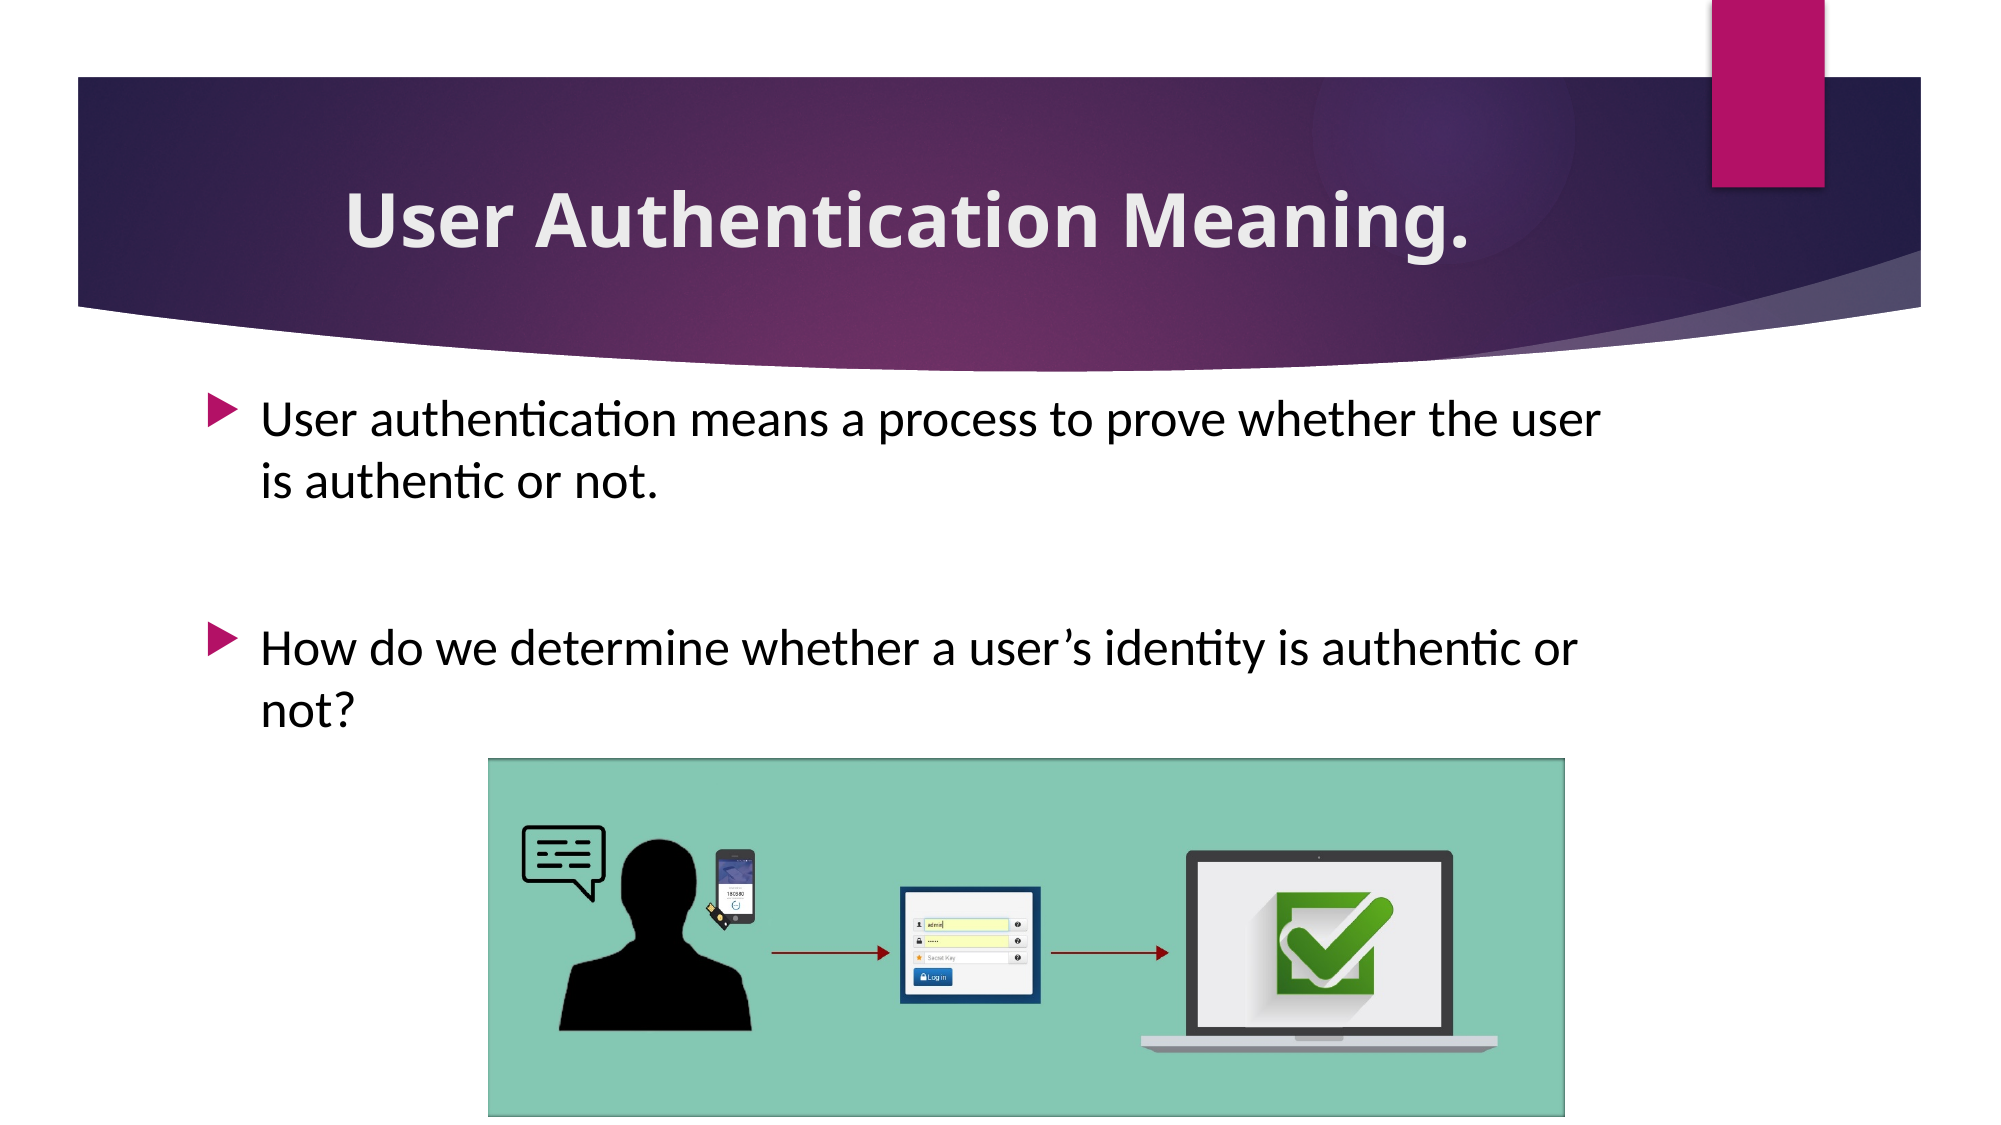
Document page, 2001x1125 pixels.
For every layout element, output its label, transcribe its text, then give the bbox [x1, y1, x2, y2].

title User Authentication Meaning. [189, 159, 1627, 276]
picture [487, 758, 1566, 1117]
list User authentication means a process to prove whether the user is authentic or not. How do we determine whether a user’s identity is authentic or not? [189, 377, 1637, 938]
